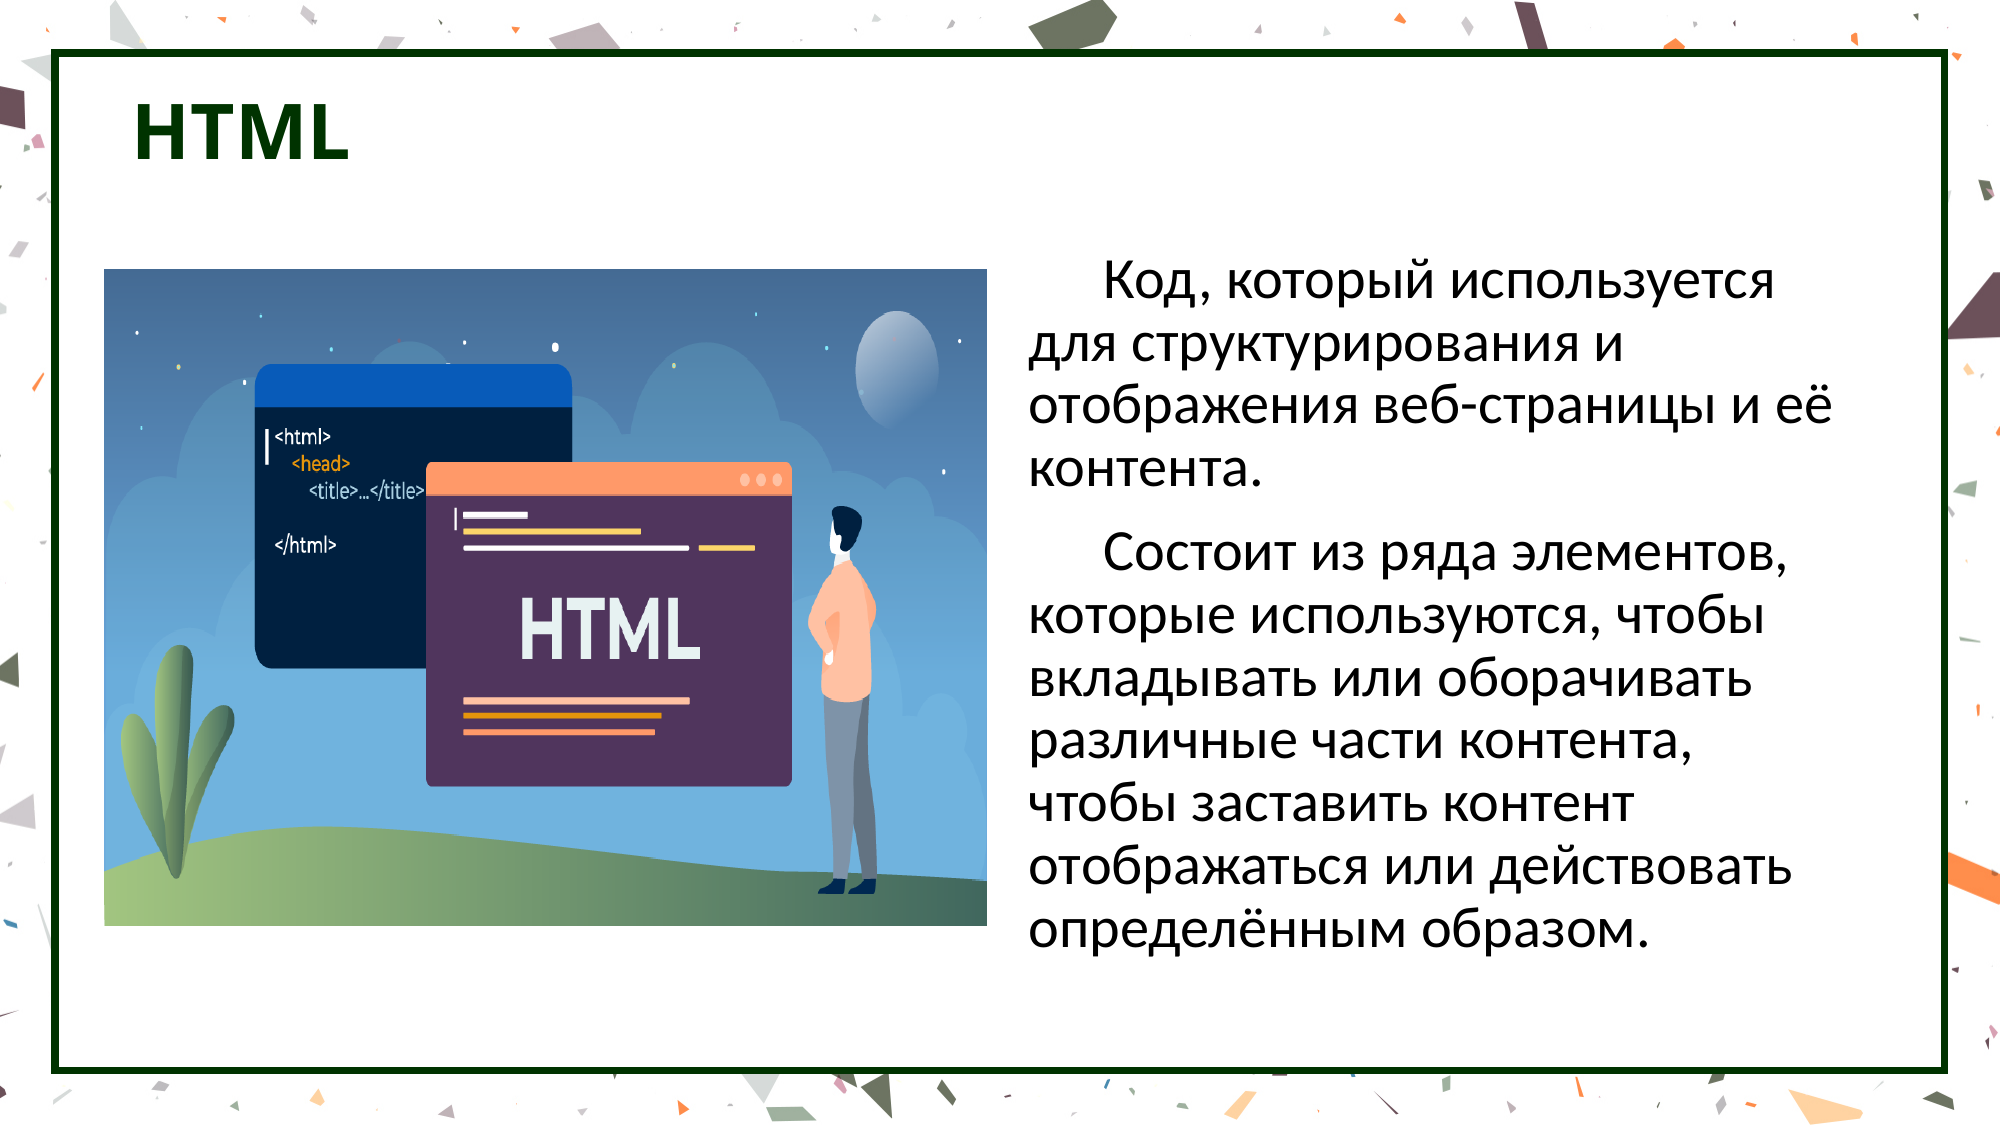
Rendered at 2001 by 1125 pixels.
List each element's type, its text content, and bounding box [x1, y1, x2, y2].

picture [0, 0, 2000, 1125]
title HTML [116, 85, 1842, 185]
list Код, который используется для структурирования и отображения веб-страницы и её контента. Состоит из ряда элементов, которые используются, чтобы вкладывать или оборачивать различные части контента, чтобы заставить контент отображаться или действовать определённым образом. [1013, 240, 1864, 1040]
